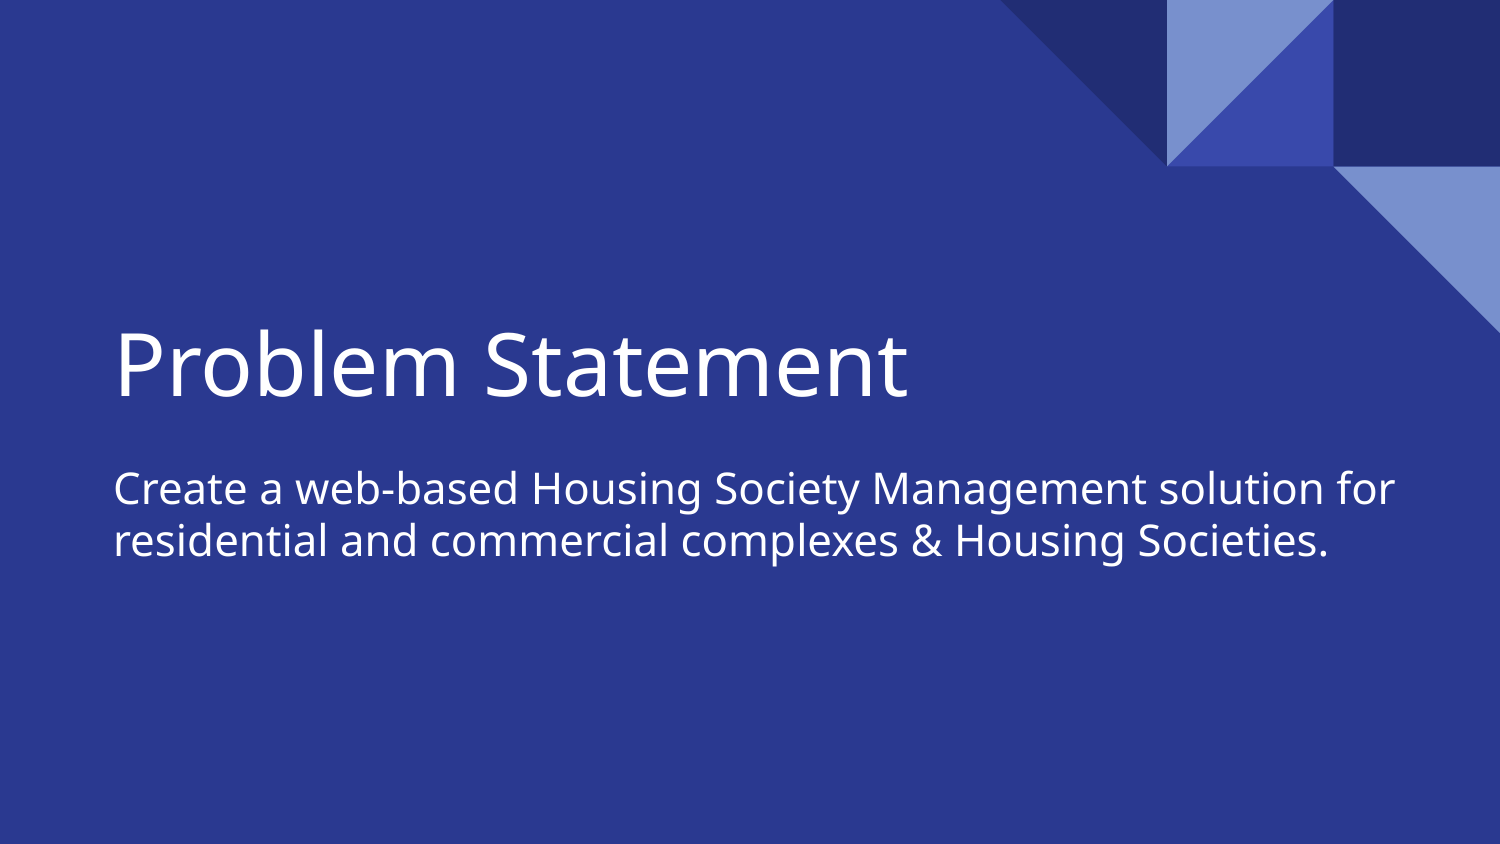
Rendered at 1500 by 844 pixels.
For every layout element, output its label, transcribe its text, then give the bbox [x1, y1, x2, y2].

subtitle Create a web-based Housing Society Management solution for residential and commercial complexes & Housing Societies. [98, 445, 1447, 517]
title Problem Statement [98, 291, 1447, 429]
